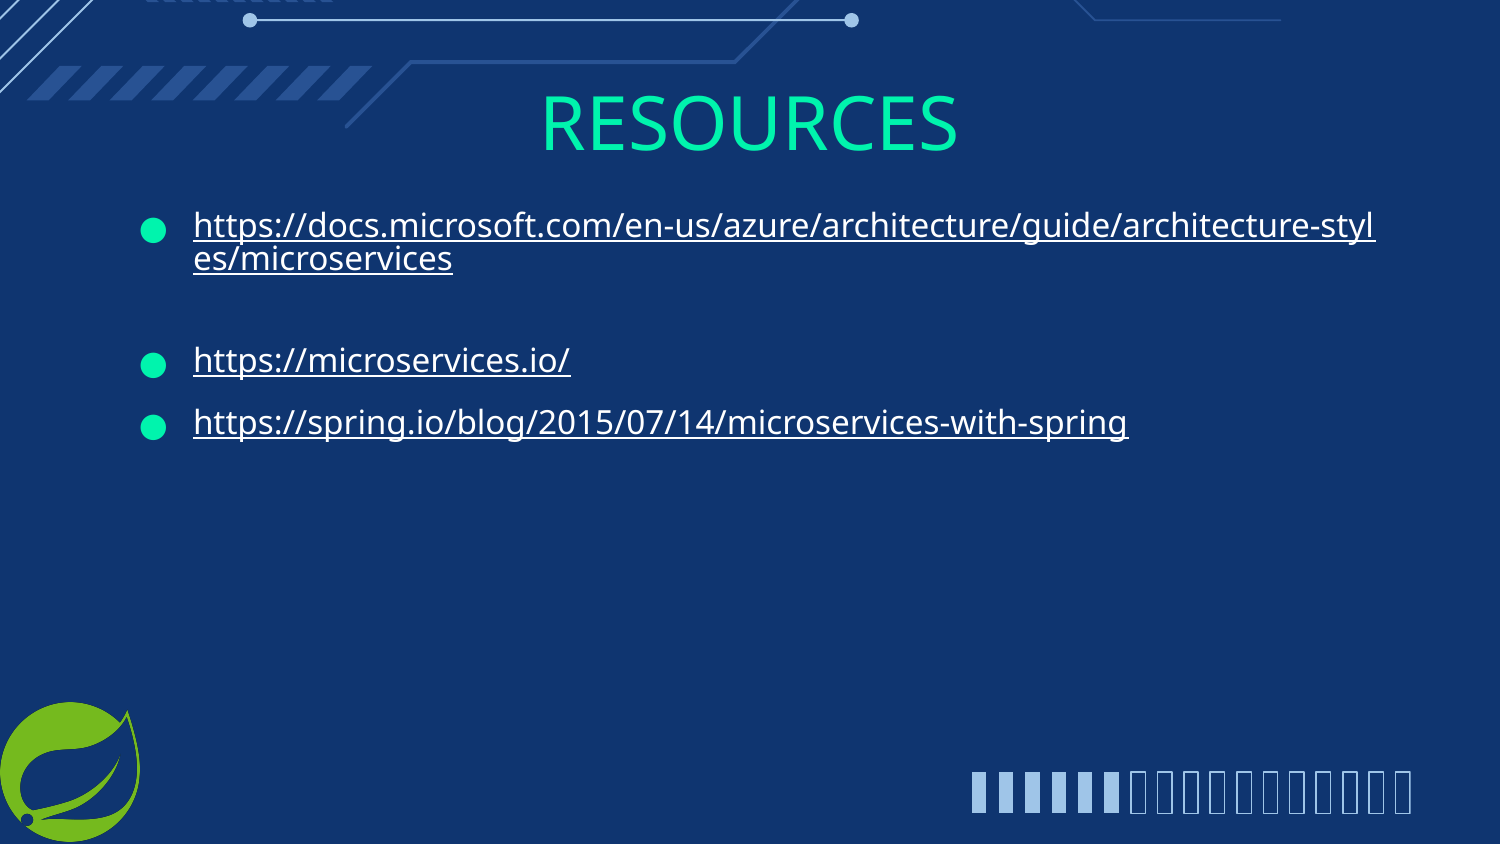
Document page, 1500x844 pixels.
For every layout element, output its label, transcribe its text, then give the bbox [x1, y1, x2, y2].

list https://docs.microsoft.com/en-us/azure/architecture/guide/architecture-styles/microservices https://microservices.io/ https://spring.io/blog/2015/07/14/microservices-with-spring [118, 203, 1382, 750]
title RESOURCES [118, 75, 1382, 156]
picture [0, 702, 140, 843]
